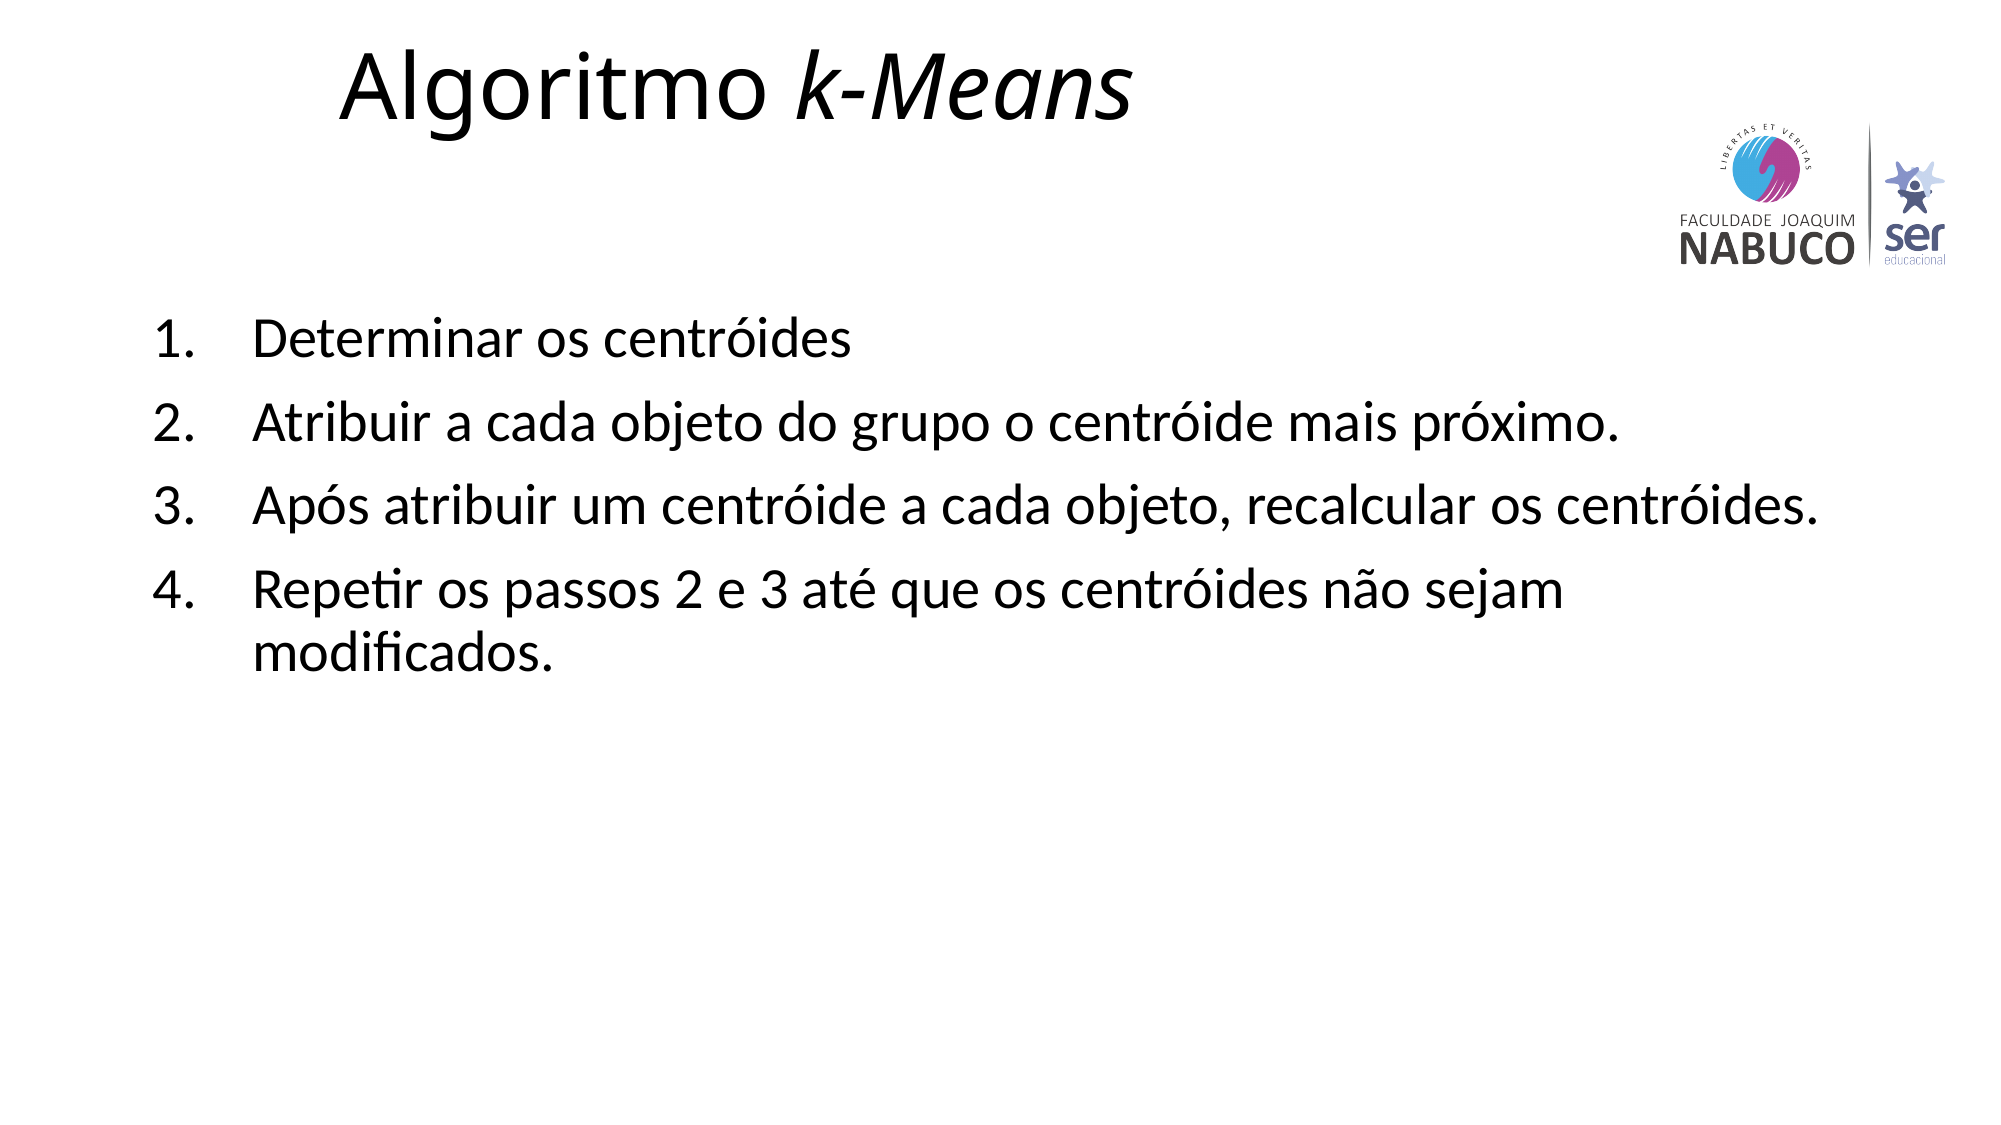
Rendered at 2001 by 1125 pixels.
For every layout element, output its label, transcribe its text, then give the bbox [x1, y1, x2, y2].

list Determinar os centróides Atribuir a cada objeto do grupo o centróide mais próximo. Após atribuir um centróide a cada objeto, recalcular os centróides. Repetir os passos 2 e 3 até que os centróides não sejam modificados. [137, 299, 1863, 1014]
picture [1681, 121, 1945, 269]
title Algoritmo k-Means [324, 31, 1449, 149]
